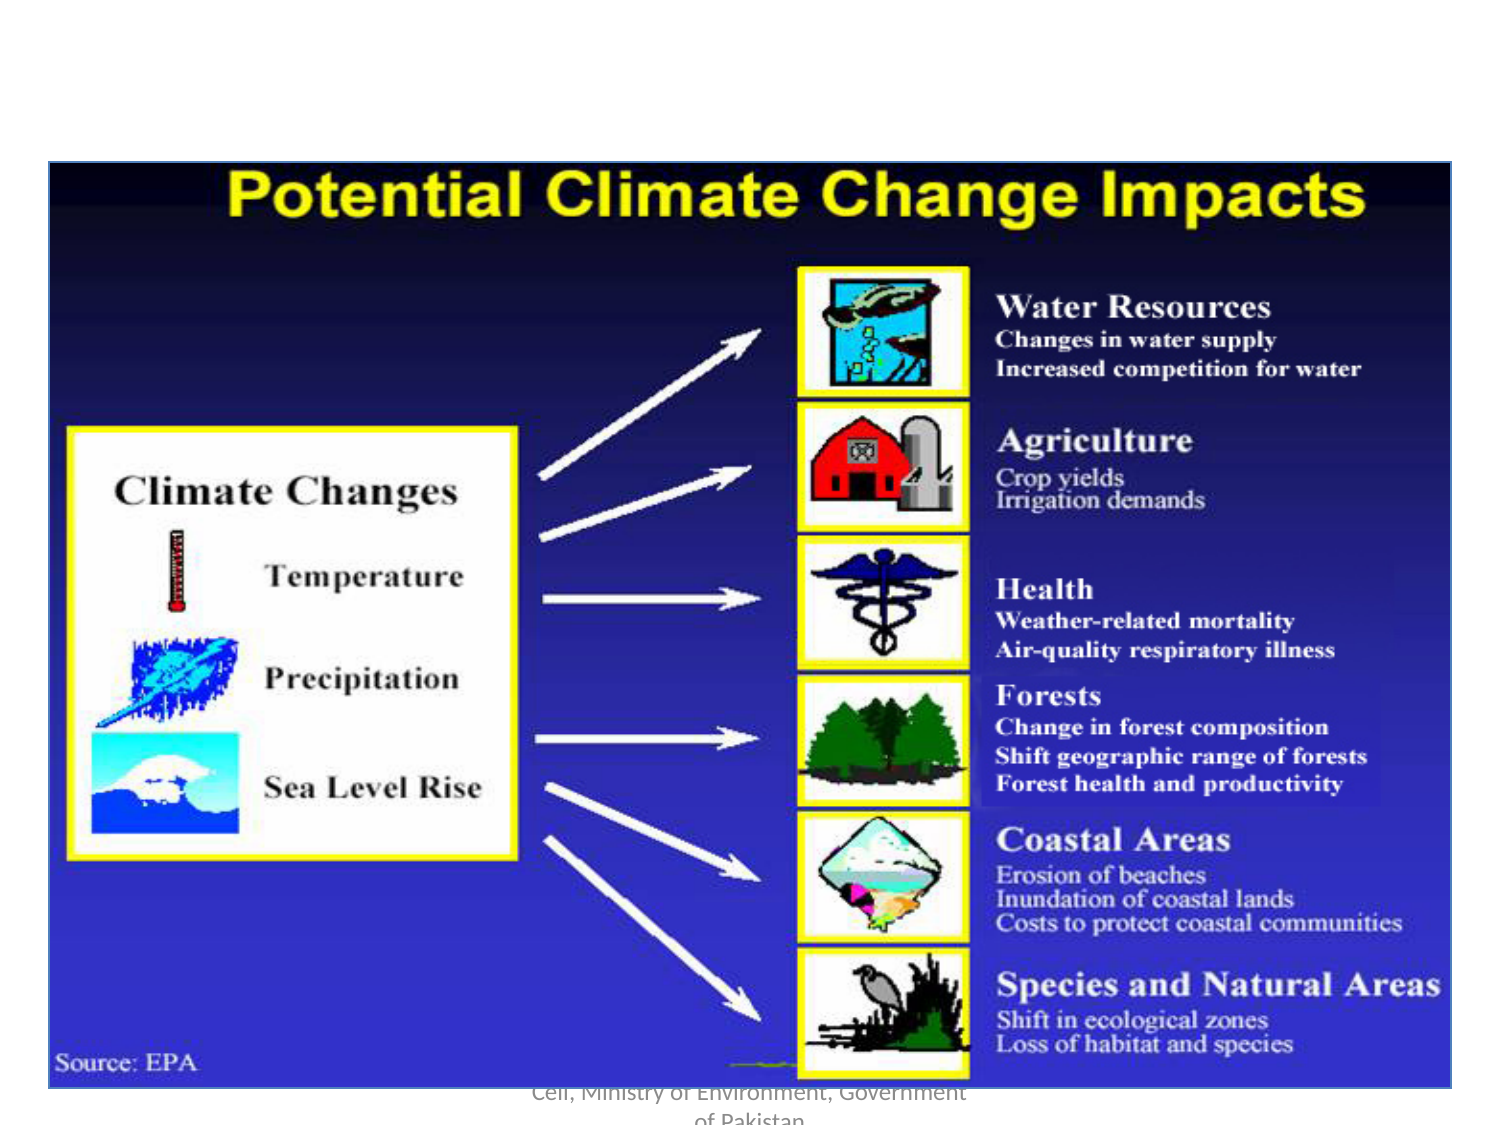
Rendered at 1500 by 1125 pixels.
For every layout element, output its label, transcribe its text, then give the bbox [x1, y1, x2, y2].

picture [49, 162, 1451, 1088]
footer Clean Development Mechanism Cell, Ministry of Environment, Government of Pakistan [512, 1097, 988, 1103]
